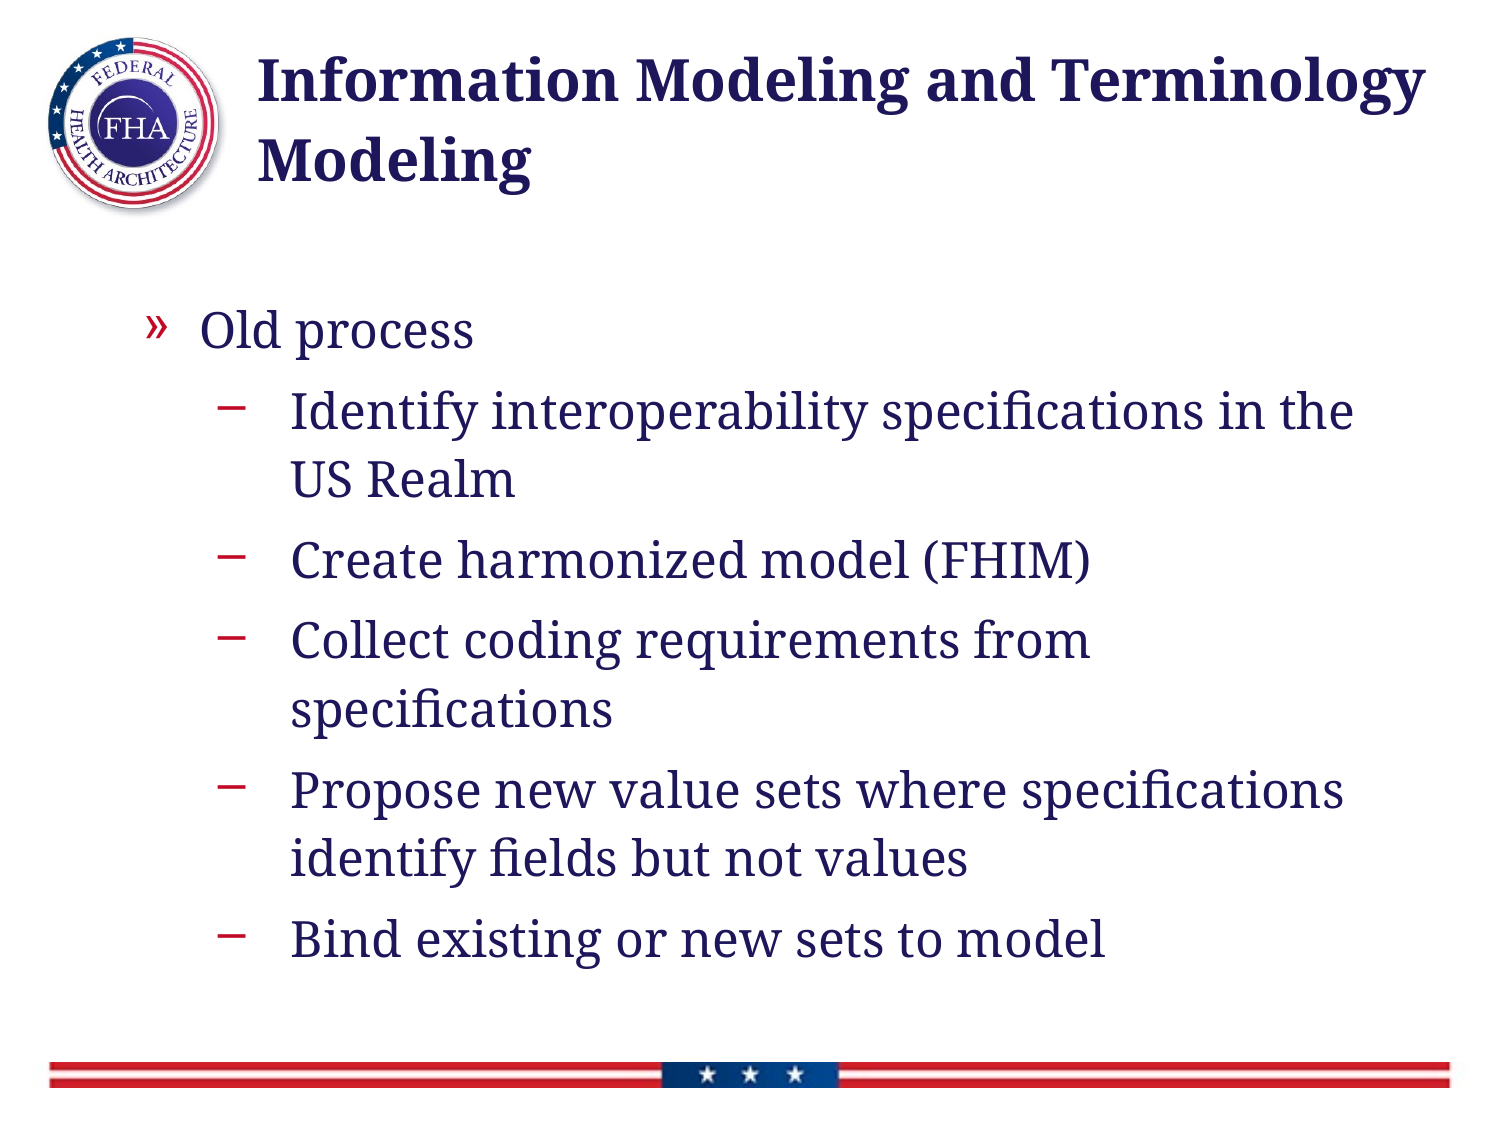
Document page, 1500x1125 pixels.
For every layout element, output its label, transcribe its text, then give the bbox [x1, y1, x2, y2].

picture [1386, 1062, 1500, 1088]
picture [0, 1062, 134, 1088]
picture [43, 34, 231, 222]
title Information Modeling and Terminology Modeling [249, 0, 1500, 238]
list Old process Identify interoperability specifications in the US Realm Create harmonized model (FHIM) Collect coding requirements from specifications Propose new value sets where specifications identify fields but not values Bind existing or new sets to model [134, 286, 1386, 1125]
